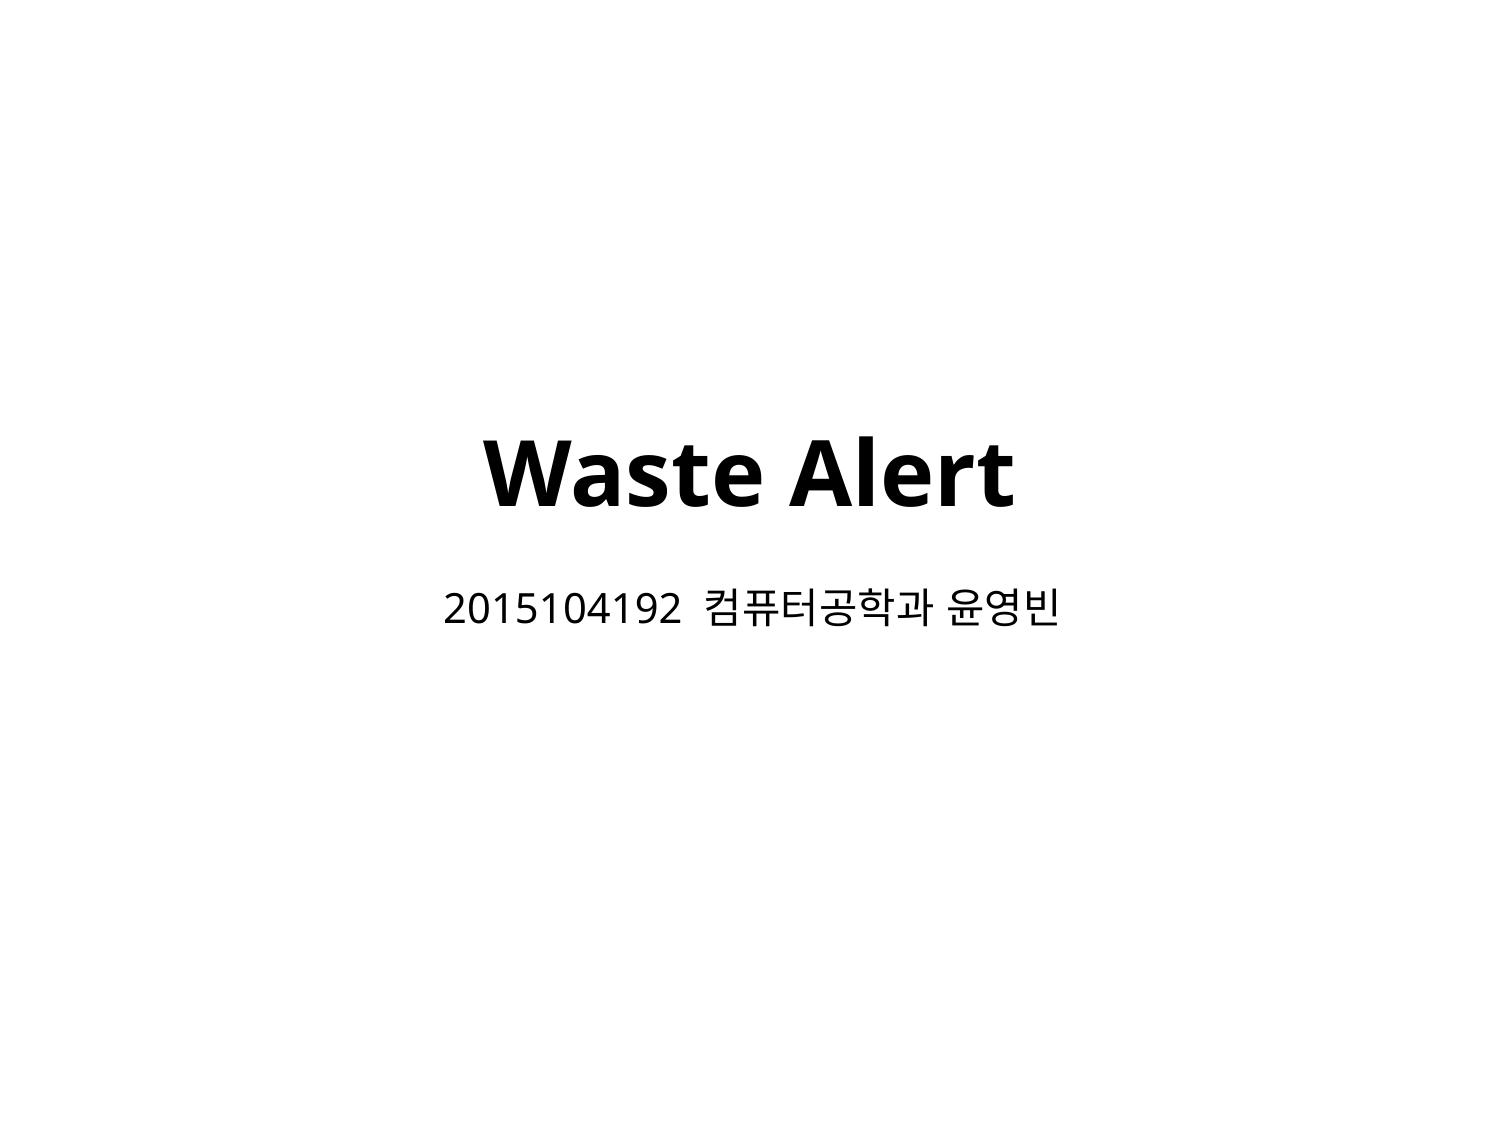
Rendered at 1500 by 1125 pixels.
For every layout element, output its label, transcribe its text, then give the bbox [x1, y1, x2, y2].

subtitle 2015104192 컴퓨터공학과 윤영빈 [360, 574, 1145, 654]
title Waste Alert [112, 349, 1388, 591]
